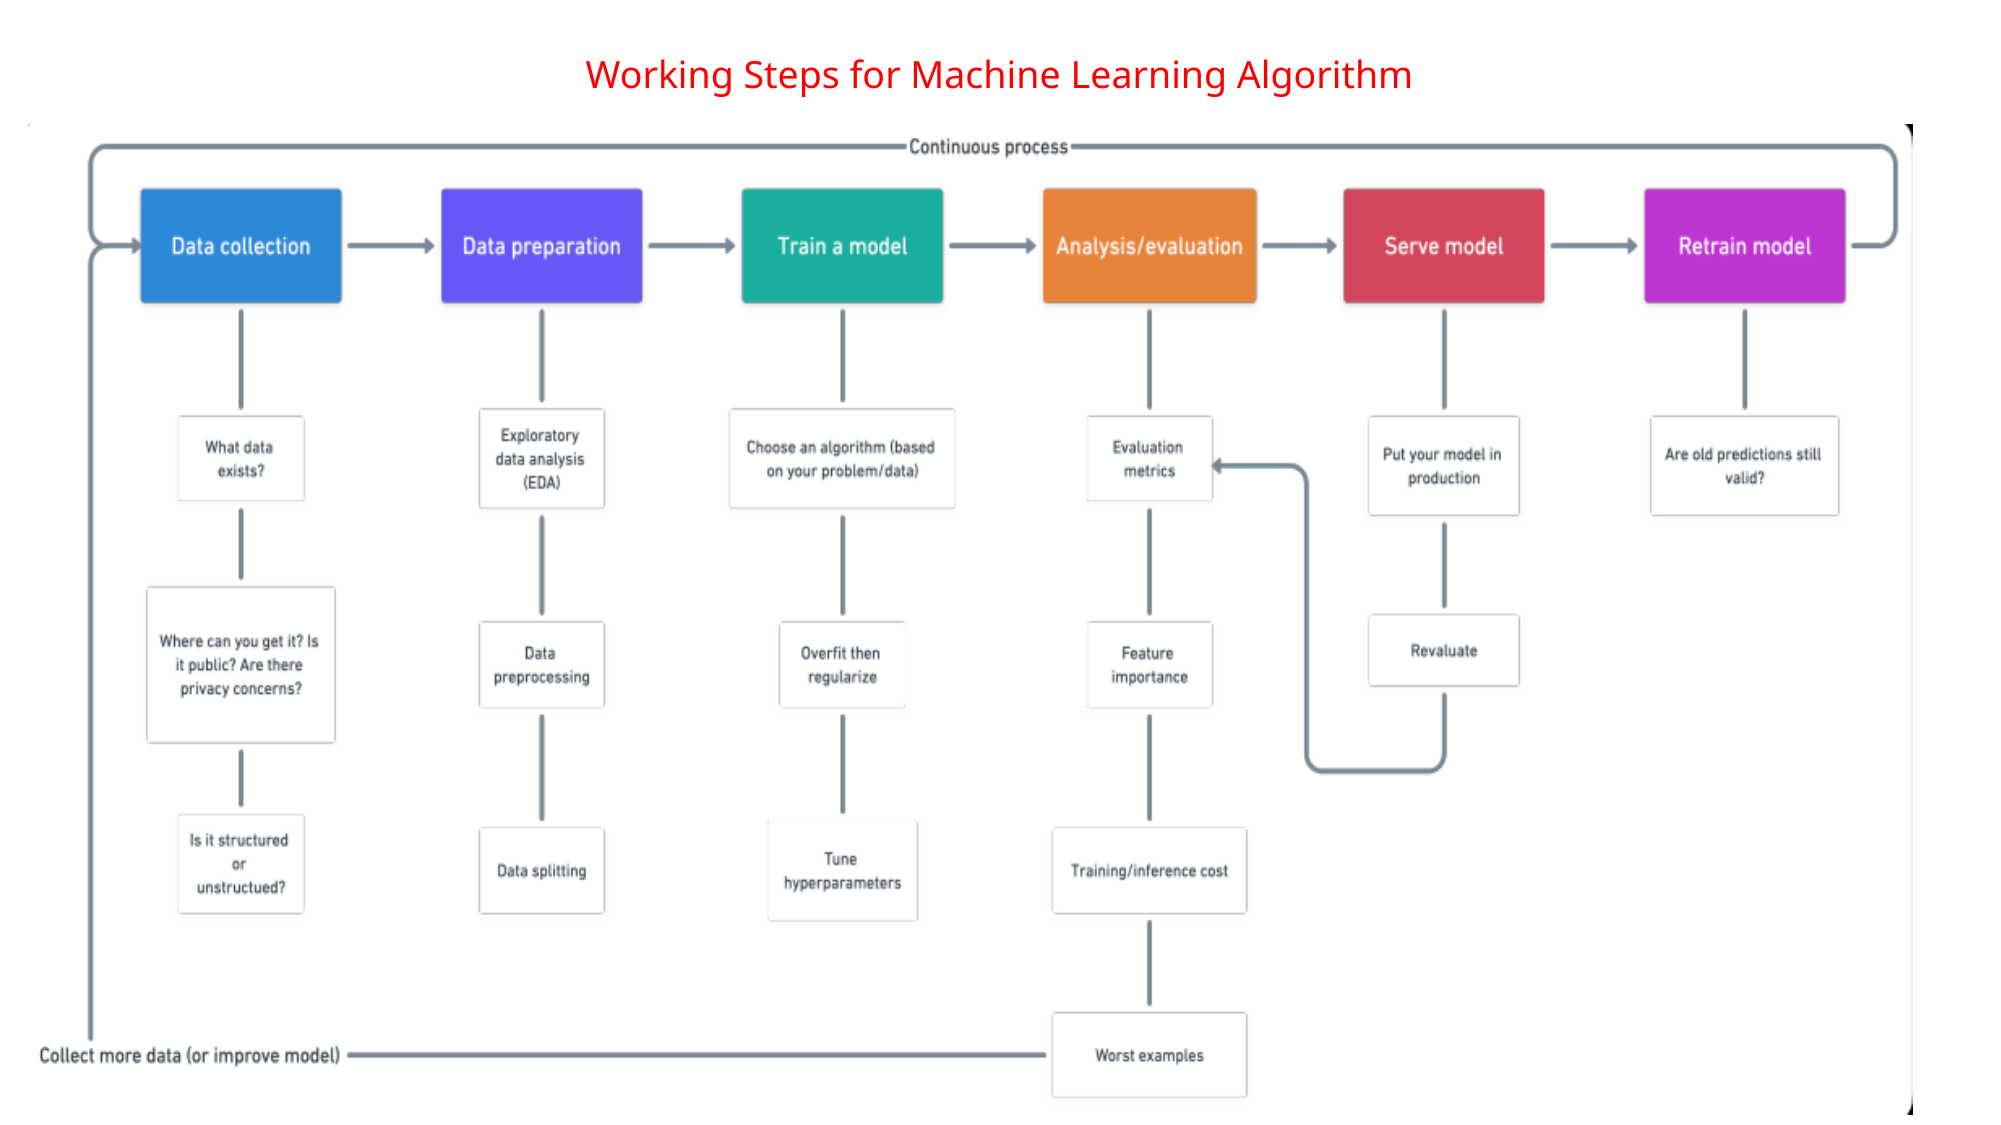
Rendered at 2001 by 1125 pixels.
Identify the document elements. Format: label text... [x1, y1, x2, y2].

picture [28, 124, 1913, 1115]
text_box Working Steps for Machine Learning Algorithm [570, 44, 1430, 104]
